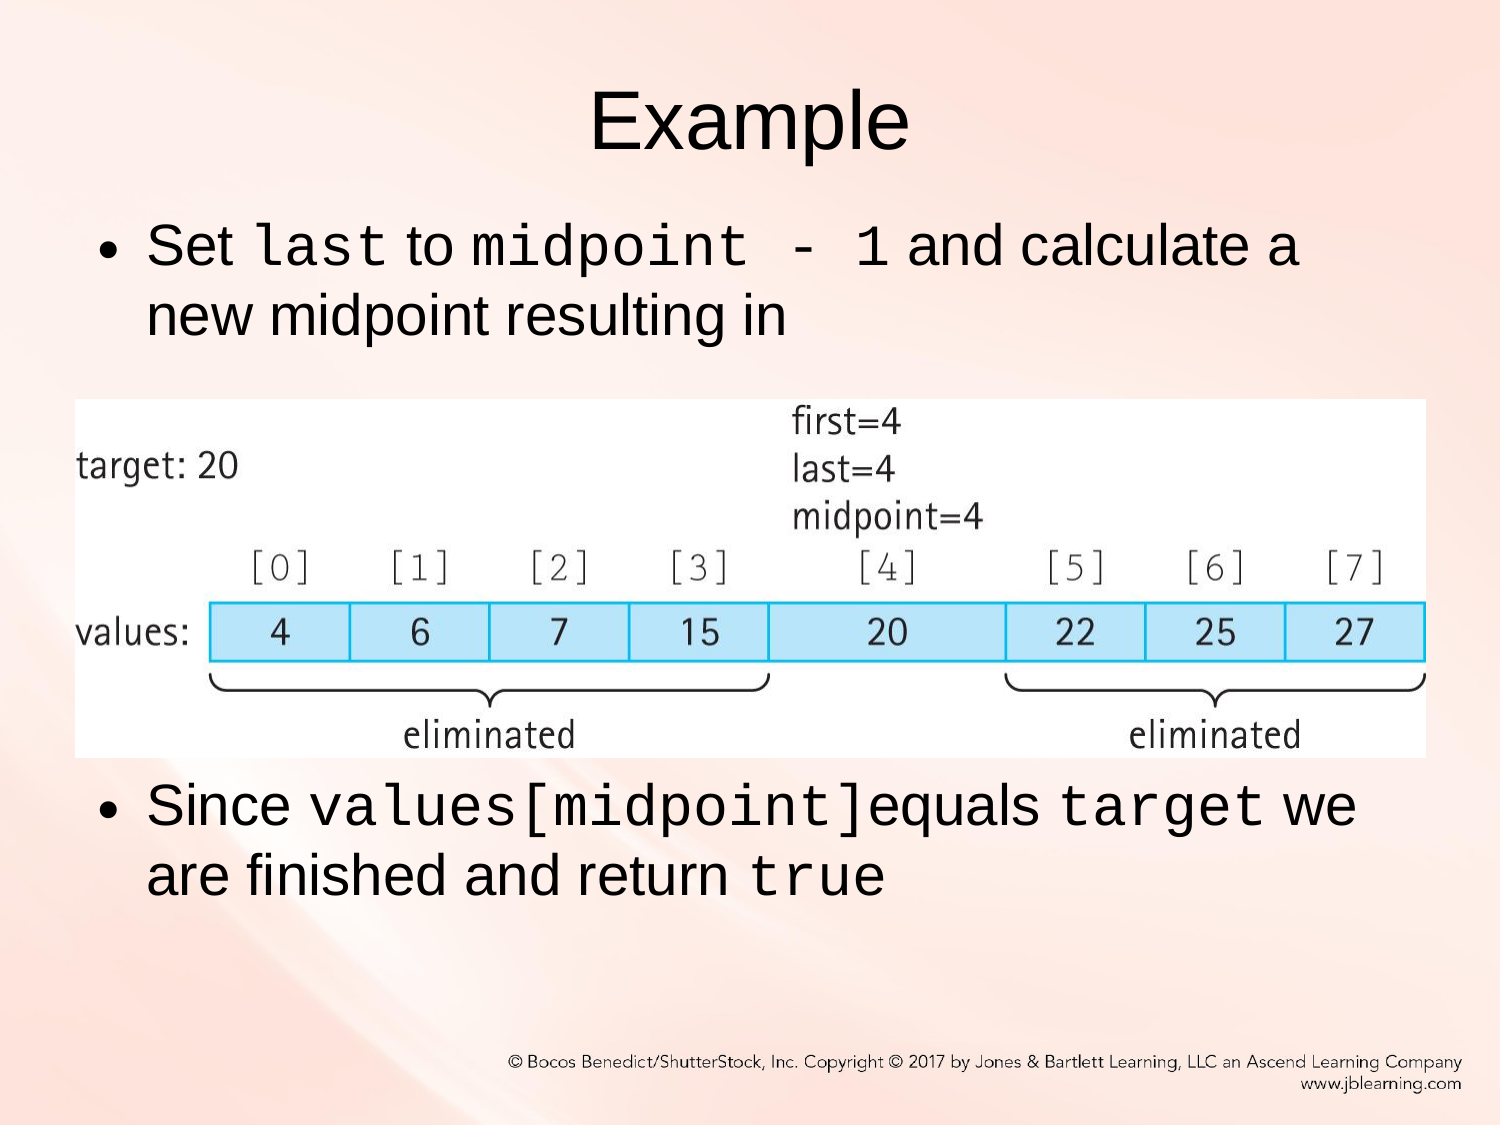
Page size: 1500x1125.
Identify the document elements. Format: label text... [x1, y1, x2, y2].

picture [0, 0, 1500, 1125]
text_box Set last to midpoint - 1 and calculate a new midpoint resulting in Since values[midpoint]equals target we are finished and return true [75, 200, 1425, 399]
text_box Example [75, 45, 1425, 188]
text_box Set last to midpoint - 1 and calculate a new midpoint resulting in Since values[midpoint]equals target we are finished and return true [75, 766, 1425, 1005]
